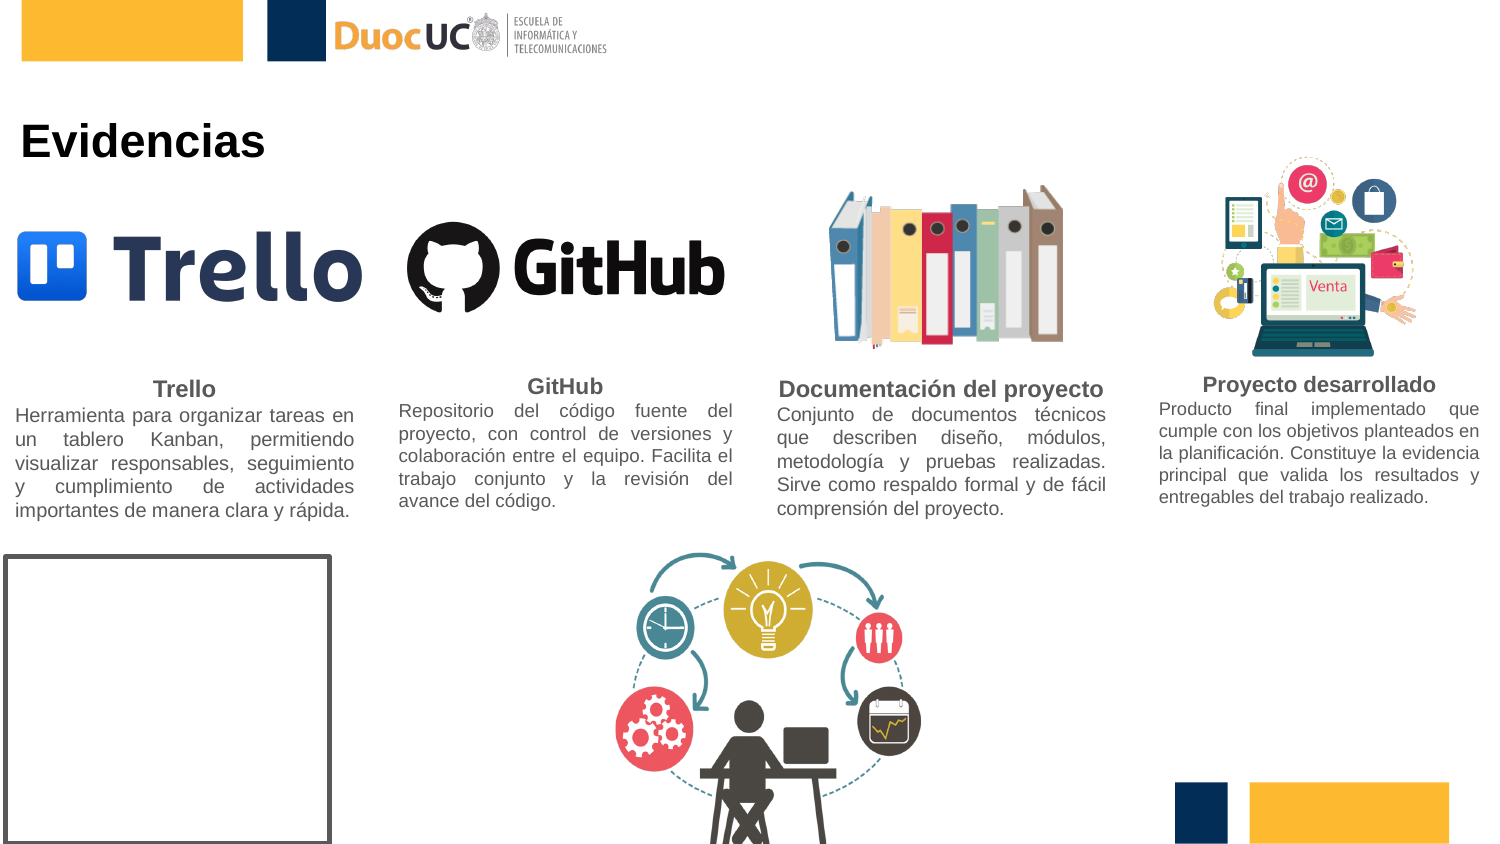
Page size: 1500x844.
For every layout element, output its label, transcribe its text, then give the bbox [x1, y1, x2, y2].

text_box [5, 556, 330, 844]
subtitle Proyecto desarrollado Producto final implementado que cumple con los objetivos planteados en la planificación. Constituye la evidencia principal que valida los resultados y entregables del trabajo realizado. [1143, 355, 1496, 544]
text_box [21, 0, 607, 75]
picture [1203, 153, 1422, 372]
subtitle Documentación del proyecto Conjunto de documentos técnicos que describen diseño, módulos, metodología y pruebas realizadas. Sirve como respaldo formal y de fácil comprensión del proyecto. [761, 358, 1121, 541]
title Evidencias [5, 96, 938, 182]
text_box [1174, 782, 1450, 844]
picture [610, 531, 935, 844]
picture [5, 162, 776, 372]
subtitle GitHub Repositorio del código fuente del proyecto, con control de versiones y colaboración entre el equipo. Facilita el trabajo conjunto y la revisión del avance del código. [383, 357, 748, 527]
picture [829, 184, 1063, 350]
subtitle Trello Herramienta para organizar tareas en un tablero Kanban, permitiendo visualizar responsables, seguimiento y cumplimiento de actividades importantes de manera clara y rápida. [0, 374, 370, 541]
